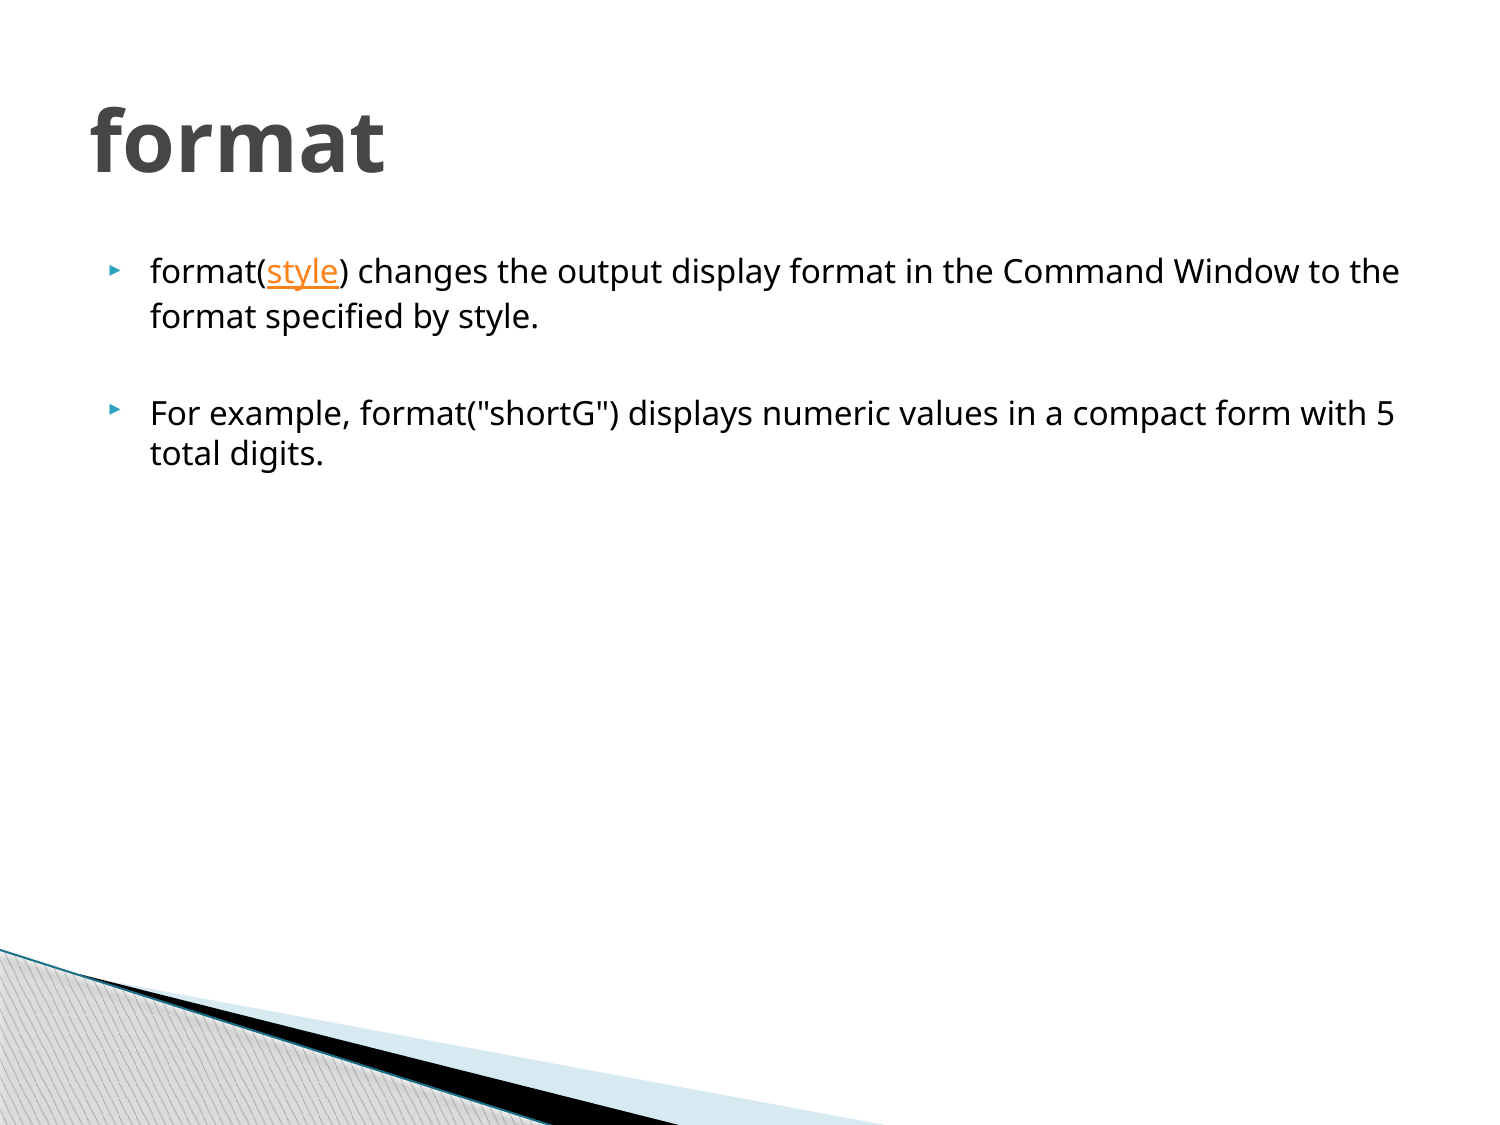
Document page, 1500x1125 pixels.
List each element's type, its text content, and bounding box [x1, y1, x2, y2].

title format [75, 45, 1425, 233]
list format(style) changes the output display format in the Command Window to the format specified by style. For example, format("shortG") displays numeric values in a compact form with 5 total digits. [75, 243, 1425, 986]
